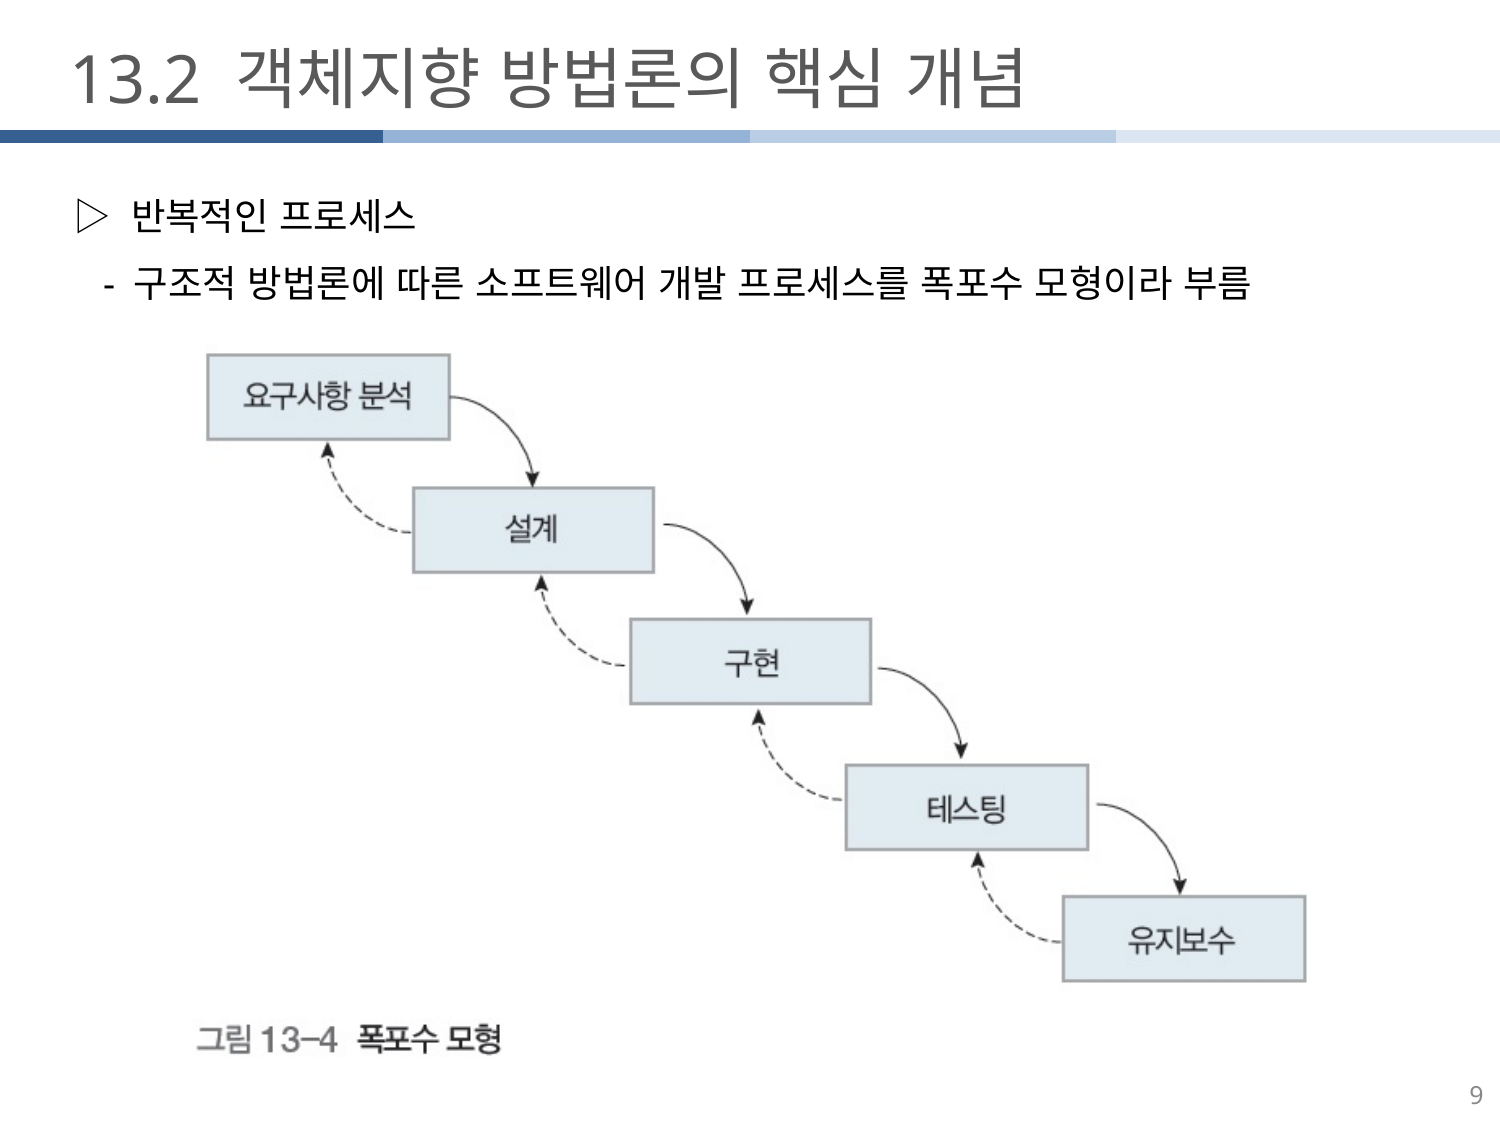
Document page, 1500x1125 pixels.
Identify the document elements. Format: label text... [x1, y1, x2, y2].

list ▷ 반복적인 프로세스 - 구조적 방법론에 따른 소프트웨어 개발 프로세스를 폭포수 모형이라 부름 [59, 162, 1395, 329]
slide_number 9 [1352, 1071, 1499, 1121]
text_box 13.2 객체지향 방법론의 핵심 개념 [54, 16, 1224, 138]
picture [179, 331, 1323, 1073]
